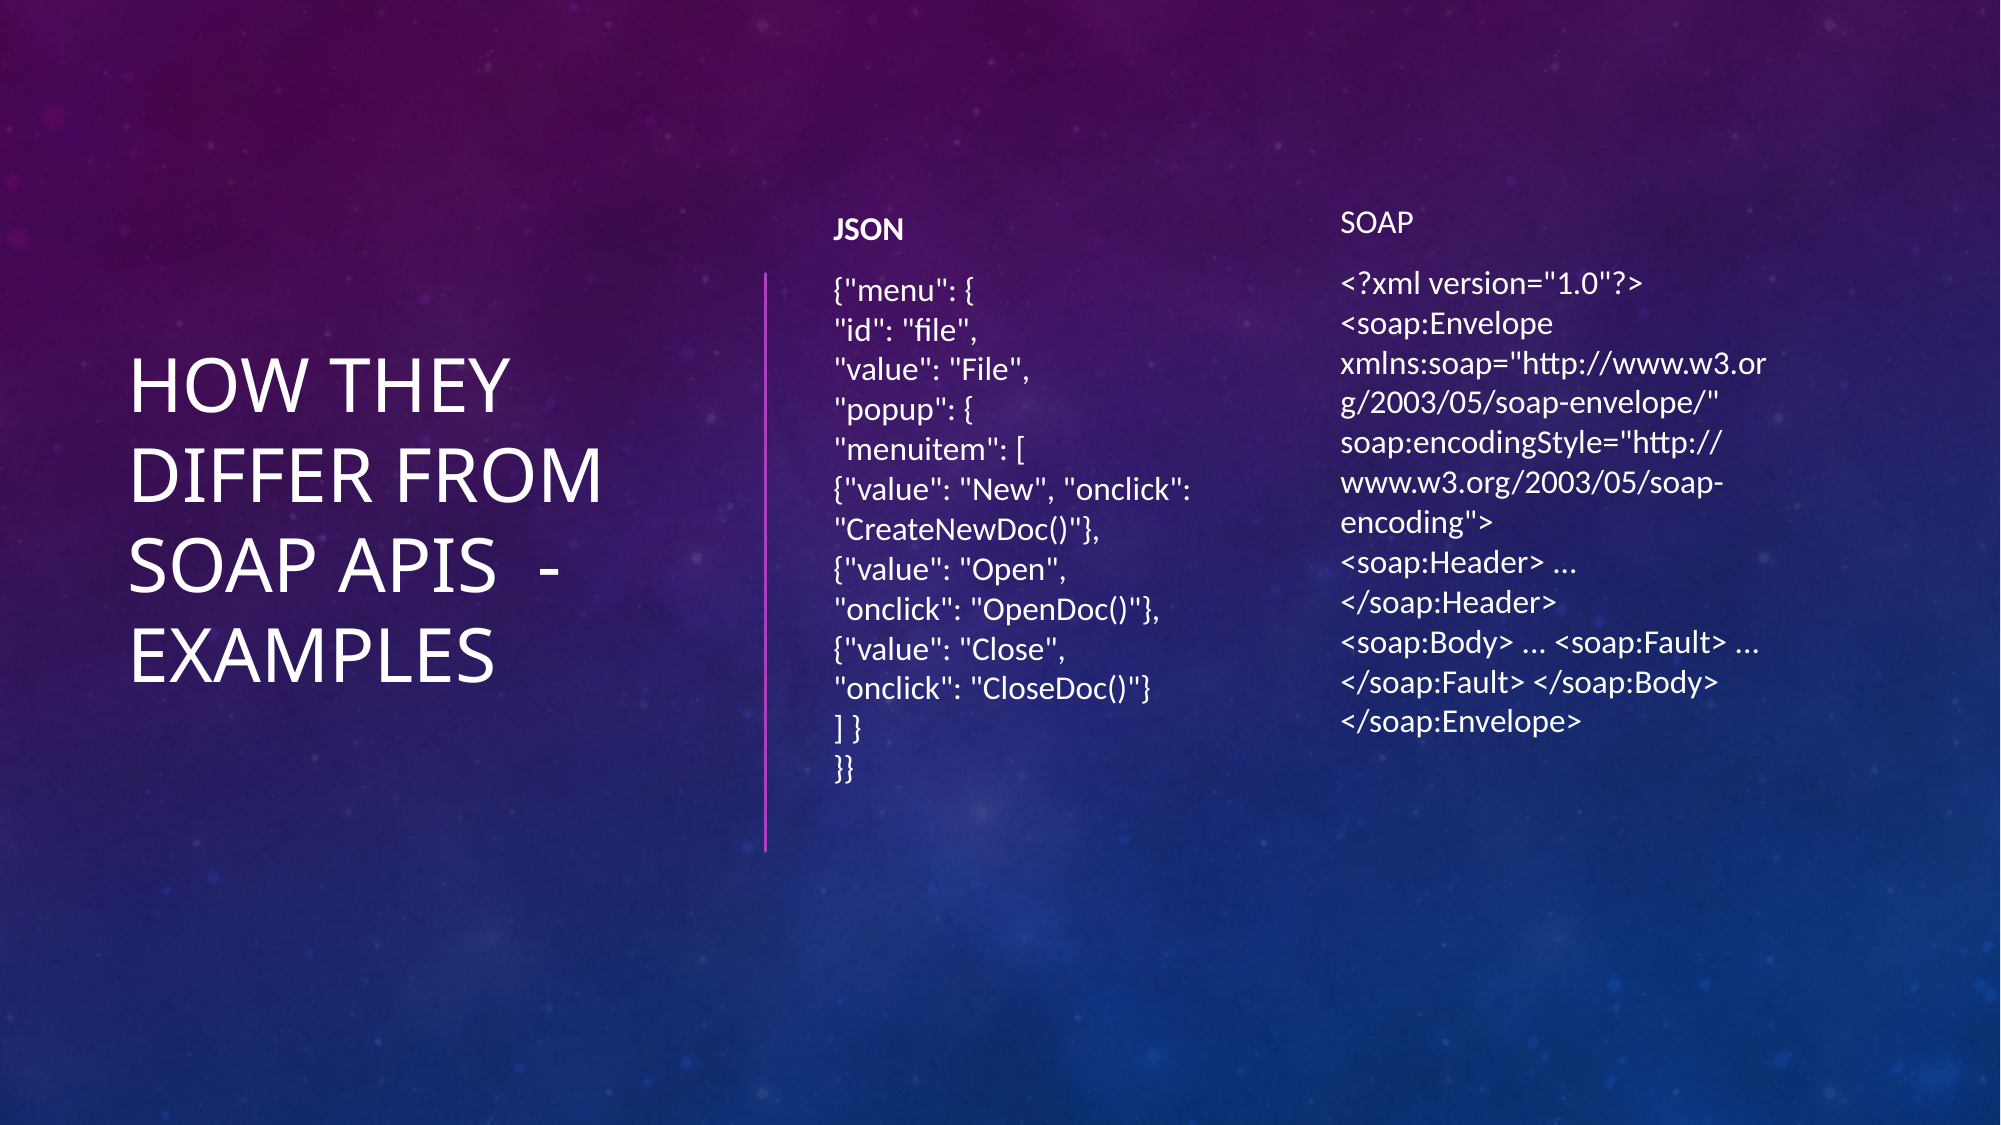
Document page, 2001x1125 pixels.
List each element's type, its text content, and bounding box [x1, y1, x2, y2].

list JSON {"menu": { "id": "file", "value": "File", "popup": { "menuitem": [ {"value": "New", "onclick": "CreateNewDoc()"}, {"value": "Open", "onclick": "OpenDoc()"}, {"value": "Close", "onclick": "CloseDoc()"} ] } }} [818, 188, 1276, 937]
text_box SOAP <?xml version="1.0"?> <soap:Envelope xmlns:soap="http://www.w3.org/2003/05/soap-envelope/" soap:encodingStyle="http://www.w3.org/2003/05/soap-encoding"> <soap:Header> ... </soap:Header> <soap:Body> ... <soap:Fault> ... </soap:Fault> </soap:Body> </soap:Envelope> [1325, 161, 1783, 910]
title How they differ from SOAP APIs - EXAMPLES [112, 188, 713, 937]
text_box [0, 0, 2000, 1125]
